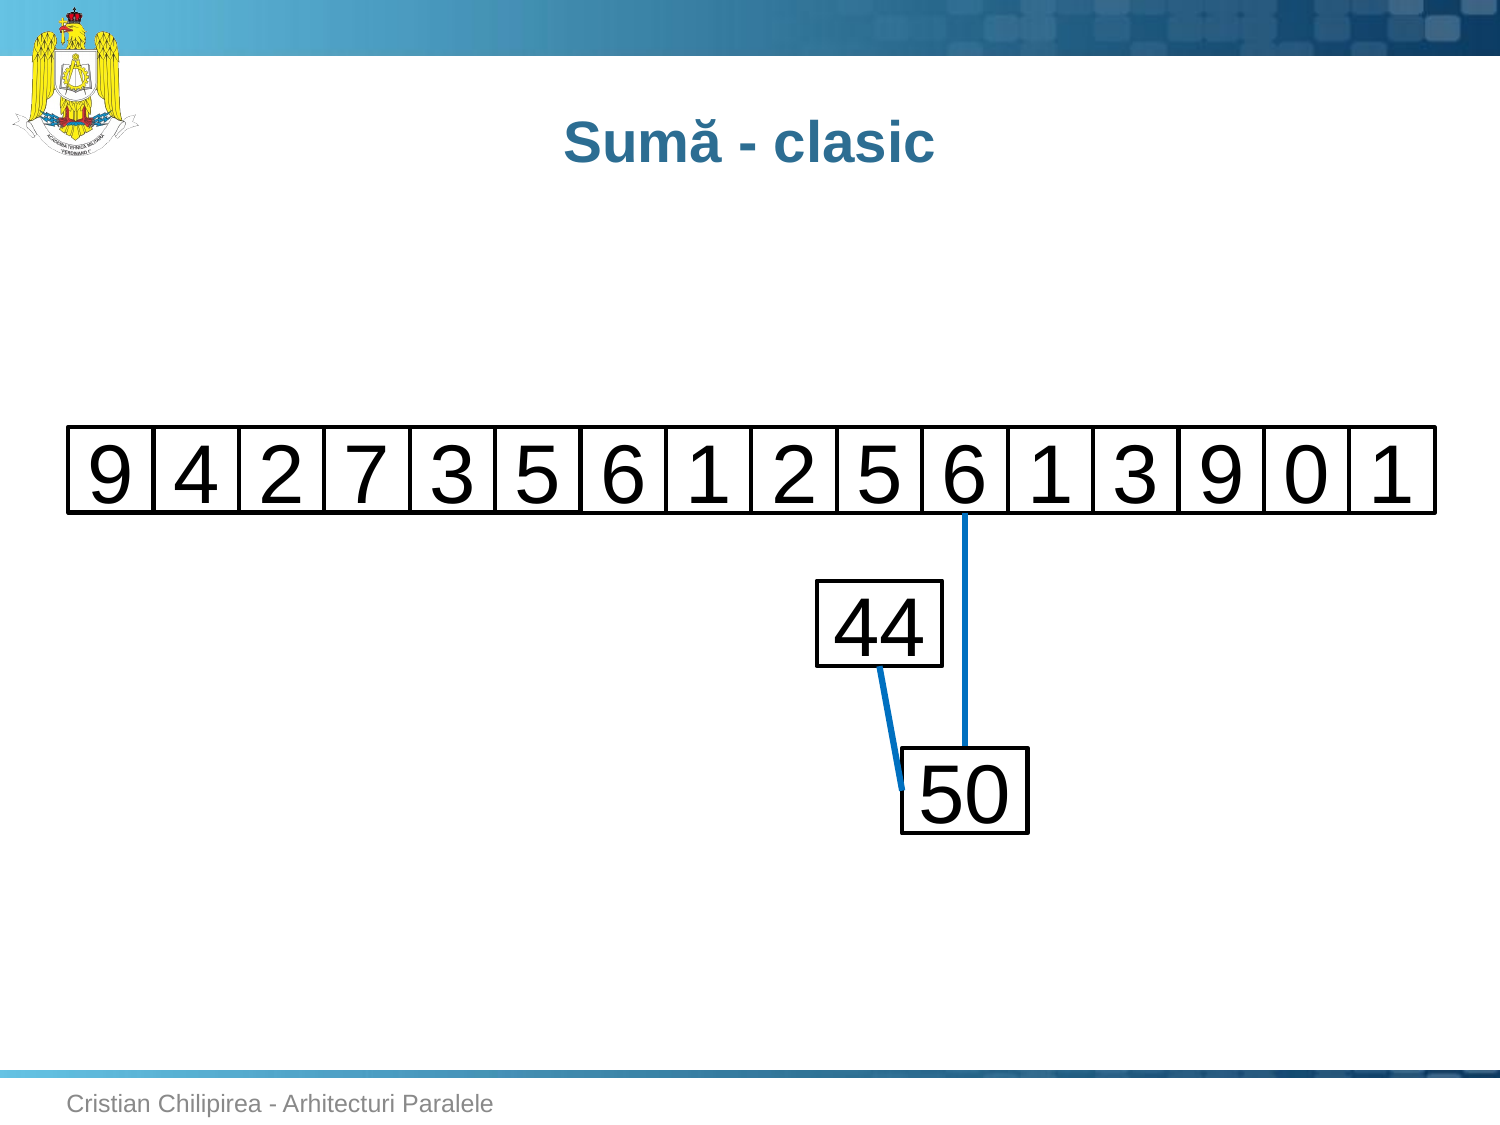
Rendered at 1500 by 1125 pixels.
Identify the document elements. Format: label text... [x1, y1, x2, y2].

text_box 5 [493, 425, 578, 515]
footer Cristian Chilipirea - Arhitecturi Paralele [51, 1083, 1157, 1125]
text_box 1 [664, 425, 749, 515]
text_box 50 [900, 746, 1030, 835]
text_box 4 [151, 425, 237, 515]
text_box 2 [237, 425, 322, 515]
text_box 1 [1347, 425, 1437, 515]
picture [0, 0, 1500, 156]
text_box 7 [322, 425, 408, 515]
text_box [879, 665, 903, 791]
text_box 9 [66, 425, 151, 515]
text_box 3 [408, 425, 493, 515]
text_box 2 [749, 425, 835, 515]
title Sumă - clasic [51, 102, 1449, 178]
text_box 1 [1006, 425, 1091, 515]
text_box 5 [835, 425, 920, 515]
text_box 3 [1091, 425, 1176, 515]
text_box 6 [578, 425, 664, 515]
text_box 44 [815, 579, 944, 668]
text_box 0 [1262, 425, 1347, 515]
text_box 6 [920, 425, 1006, 515]
picture [0, 1070, 1500, 1078]
text_box 9 [1176, 425, 1262, 515]
